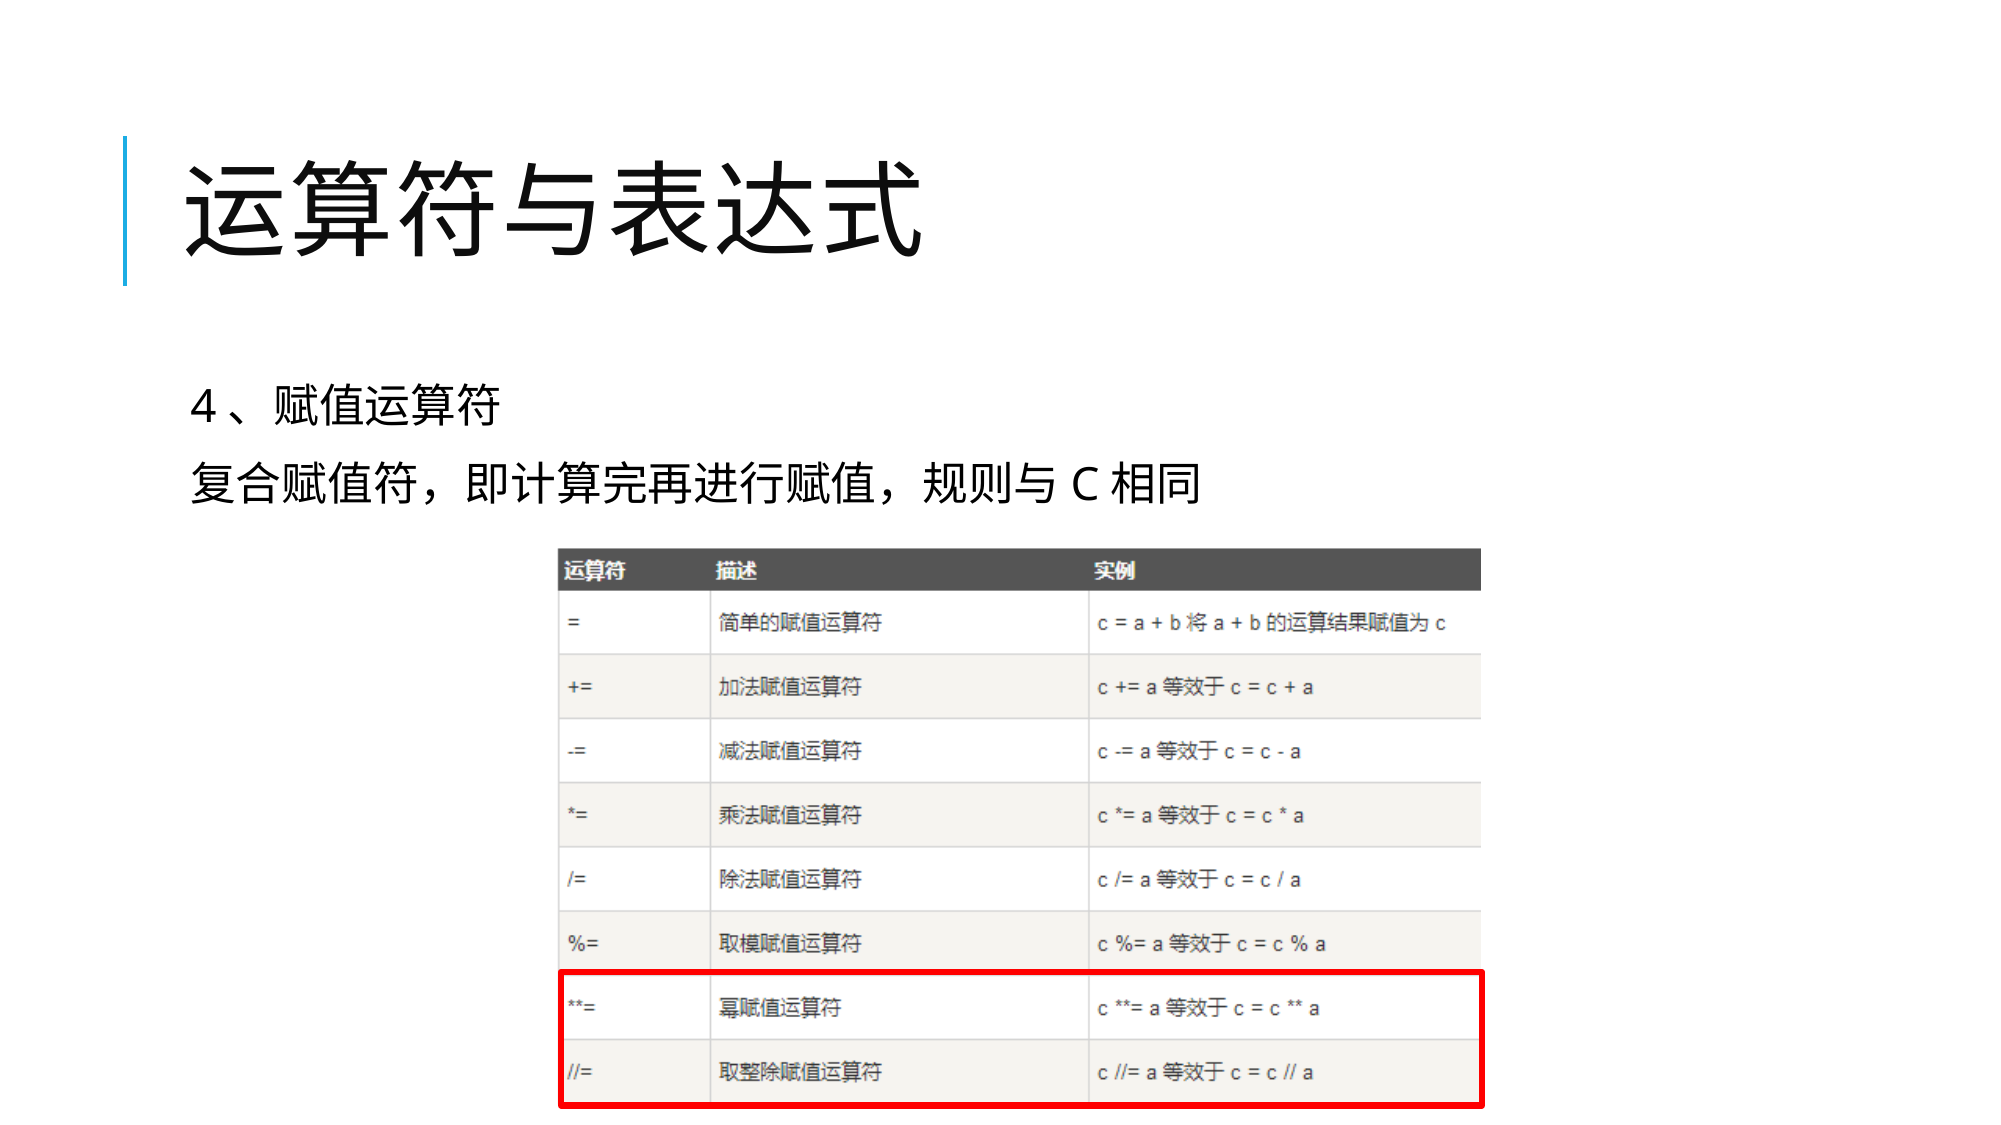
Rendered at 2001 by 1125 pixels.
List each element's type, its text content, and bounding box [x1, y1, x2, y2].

title 运算符与表达式 [168, 96, 1763, 342]
picture [552, 544, 1481, 1111]
list 4、赋值运算符 复合赋值符，即计算完再进行赋值，规则与C相同 [168, 375, 1763, 1035]
